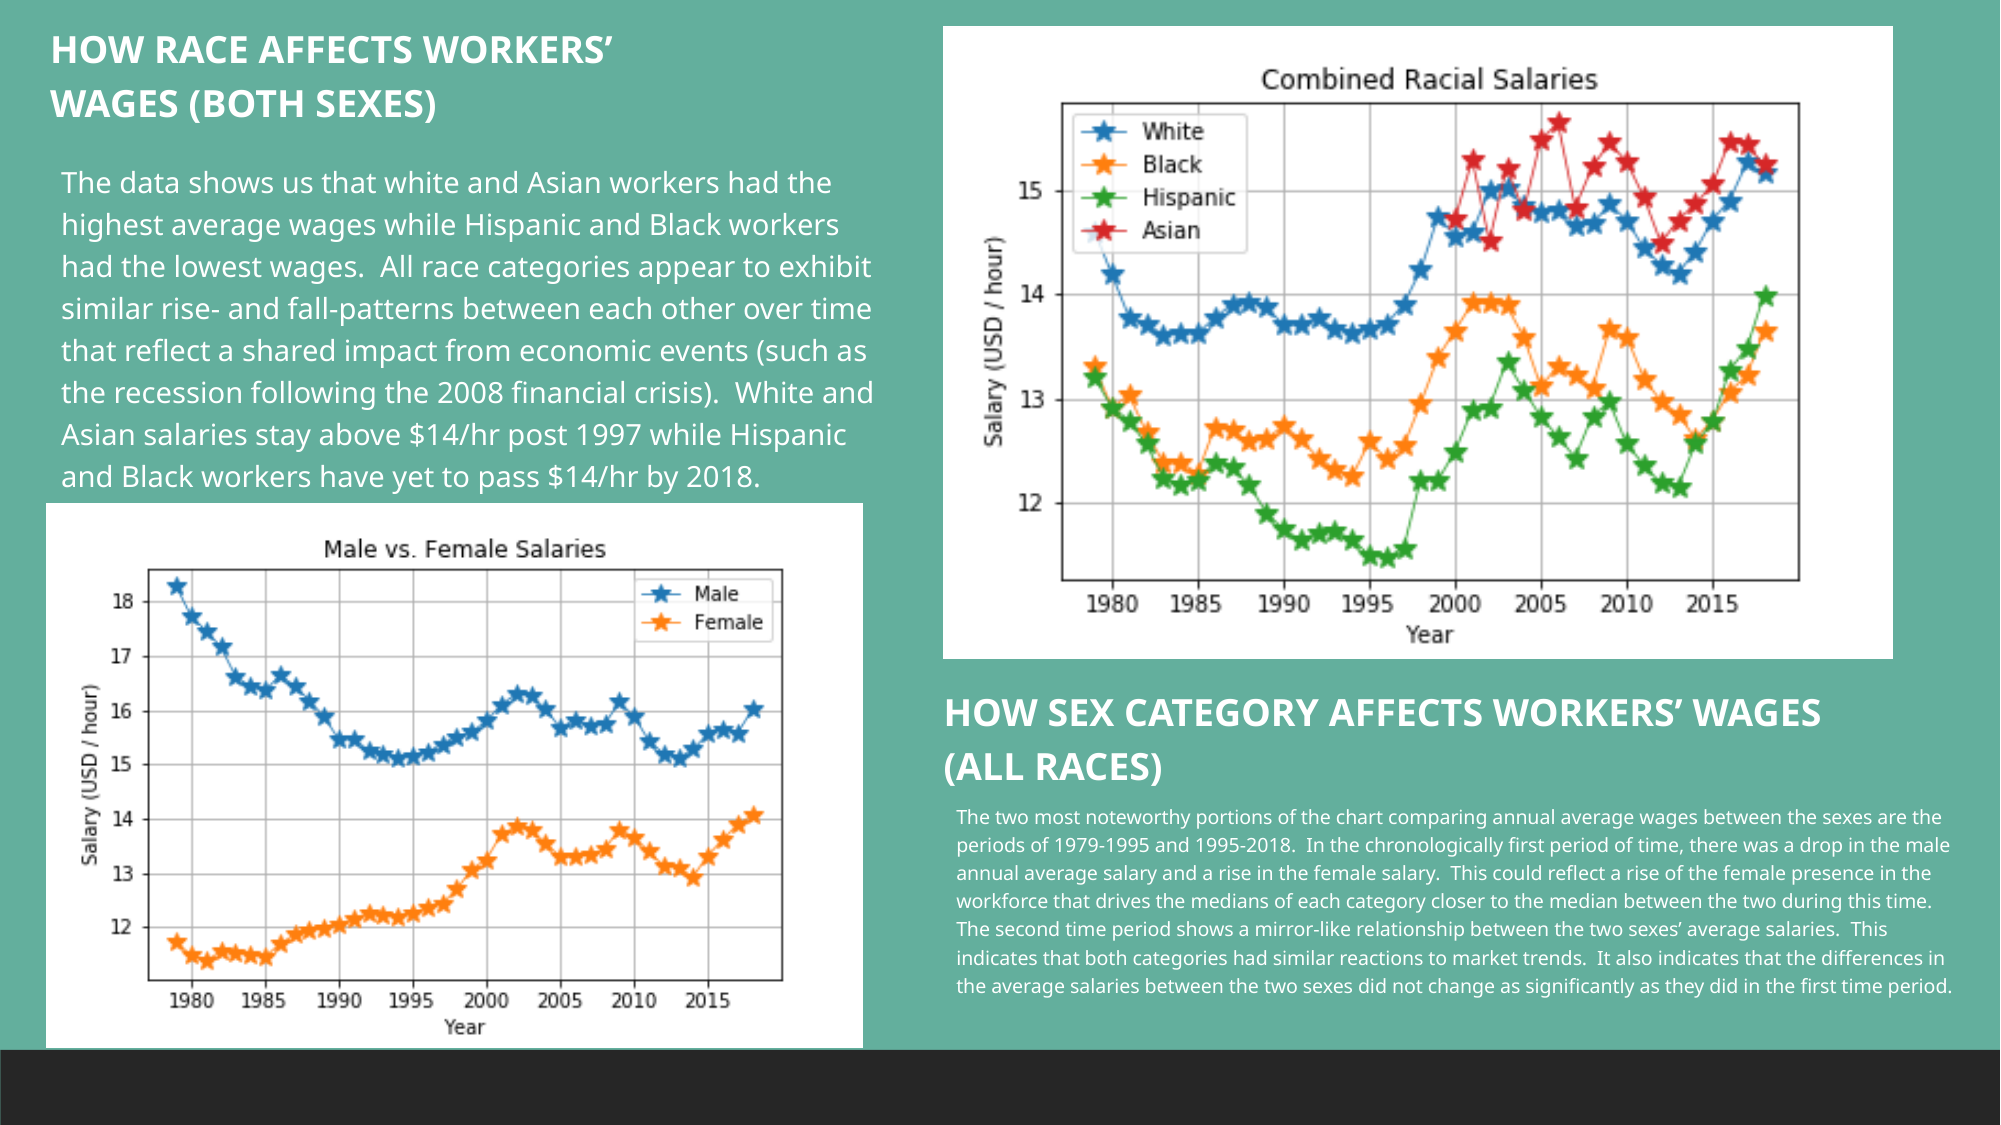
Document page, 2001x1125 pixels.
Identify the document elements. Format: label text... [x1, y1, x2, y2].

text_box HOW SEX CATEGORY AFFECTS WORKERS’ WAGES (ALL RACES) [913, 672, 1893, 808]
text_box HOW RACE AFFECTS WORKERS’ WAGES (BOTH SEXES) [20, 9, 759, 145]
picture [942, 25, 1893, 660]
text_box The two most noteworthy portions of the chart comparing annual average wages between the sexes are the periods of 1979-1995 and 1995-2018. In the chronologically first period of time, there was a drop in the male annual average salary and a rise in the female salary. This could reflect a rise of the female presence in the workforce that drives the medians of each category closer to the median between the two during this time. The second time period shows a mirror-like relationship between the two sexes’ average salaries. This indicates that both categories had similar reactions to market trends. It also indicates that the differences in the average salaries between the two sexes did not change as significantly as they did in the first time period. [941, 792, 1986, 1029]
text_box The data shows us that white and Asian workers had the highest average wages while Hispanic and Black workers had the lowest wages. All race categories appear to exhibit similar rise- and fall-patterns between each other over time that reflect a shared impact from economic events (such as the recession following the 2008 financial crisis). White and Asian salaries stay above $14/hr post 1997 while Hispanic and Black workers have yet to pass $14/hr by 2018. [46, 149, 899, 504]
picture [45, 503, 863, 1049]
